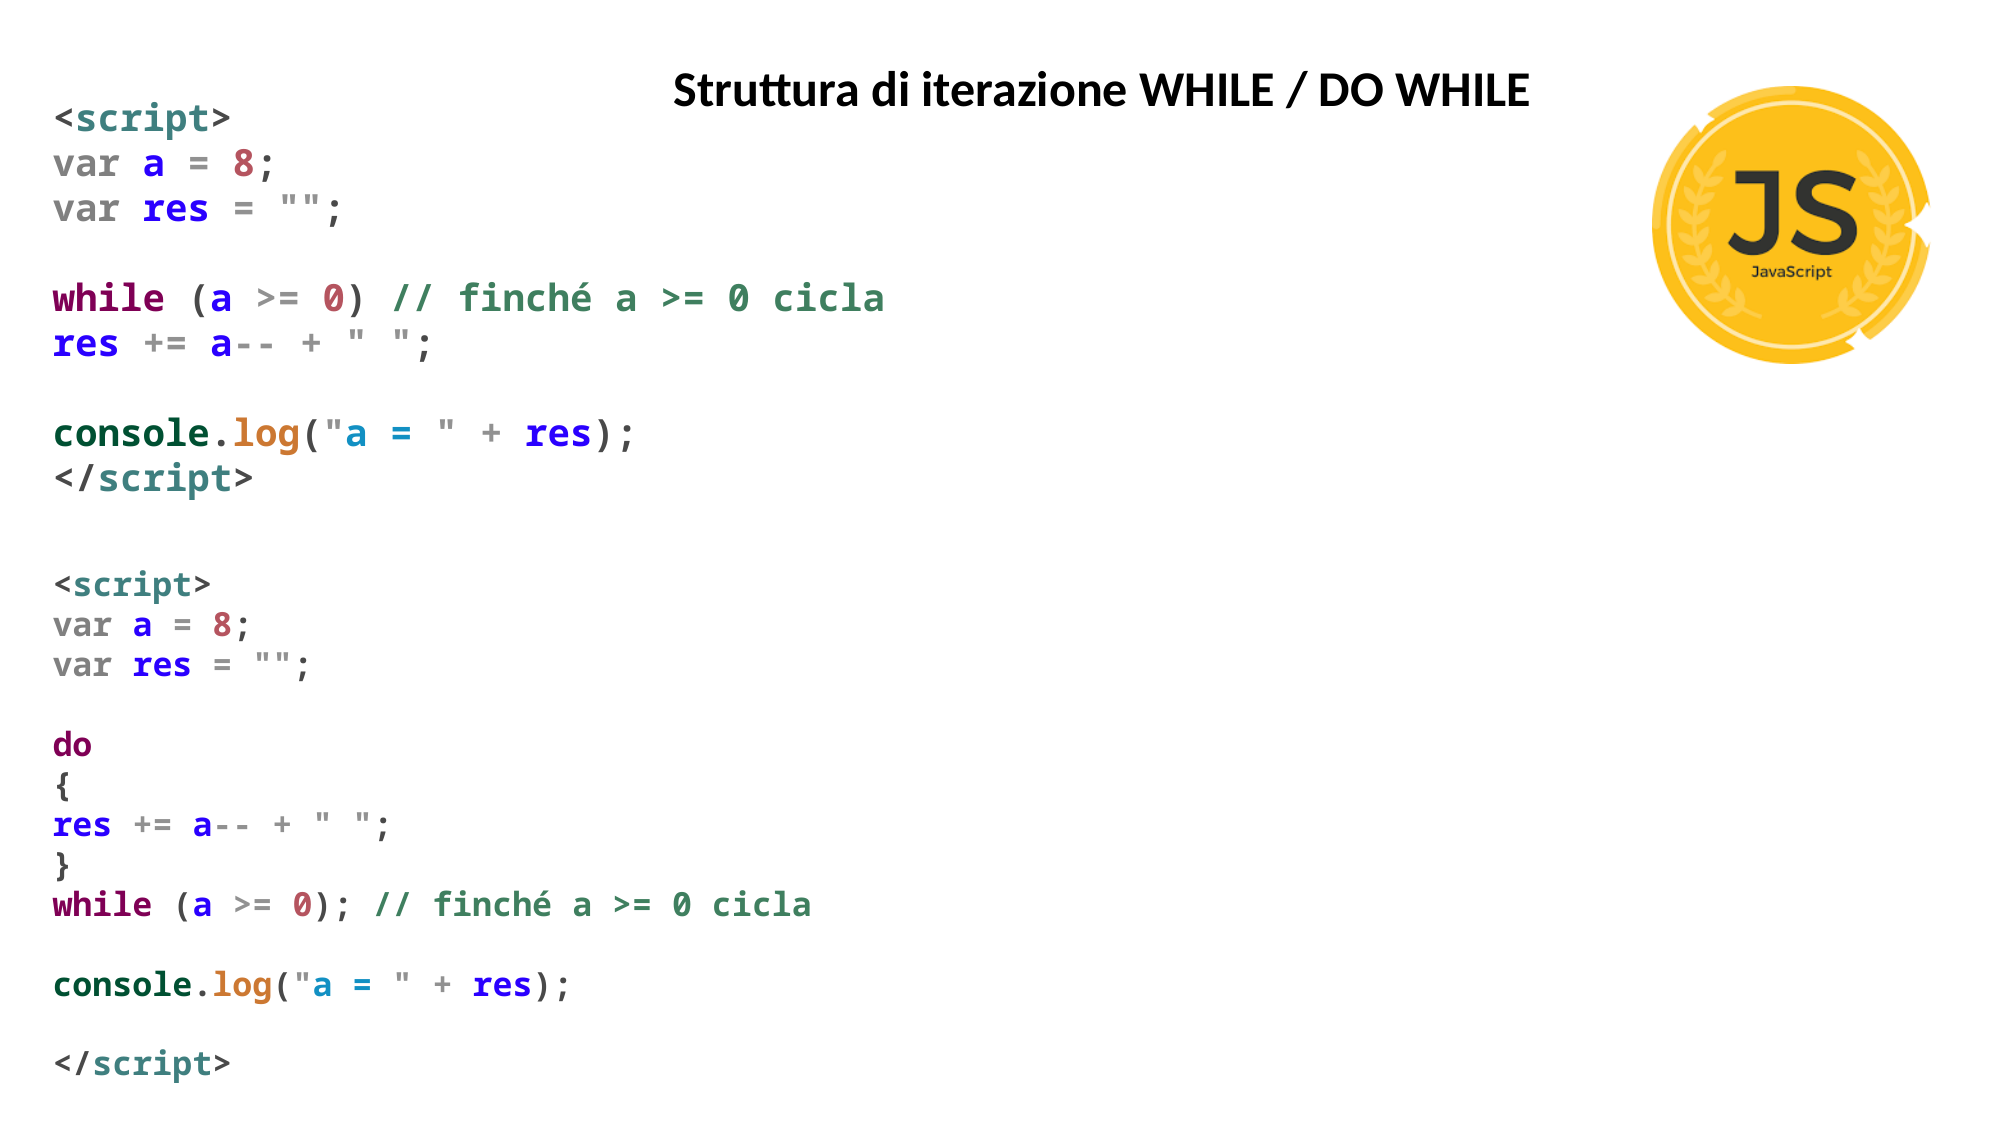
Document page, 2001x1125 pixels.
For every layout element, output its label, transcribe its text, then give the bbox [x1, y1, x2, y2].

text_box Struttura di iterazione WHILE / DO WHILE [658, 49, 1616, 124]
text_box <script> var a = 8; var res = ""; while (a >= 0) // finché a >= 0 cicla res += a-- + " "; console.log("a = " + res); </script> [37, 86, 1038, 507]
text_box <script> var a = 8; var res = ""; do { res += a-- + " "; } while (a >= 0); // finché a >= 0 cicla console.log("a = " + res); </script> [37, 556, 1038, 1090]
picture [1652, 86, 1949, 364]
